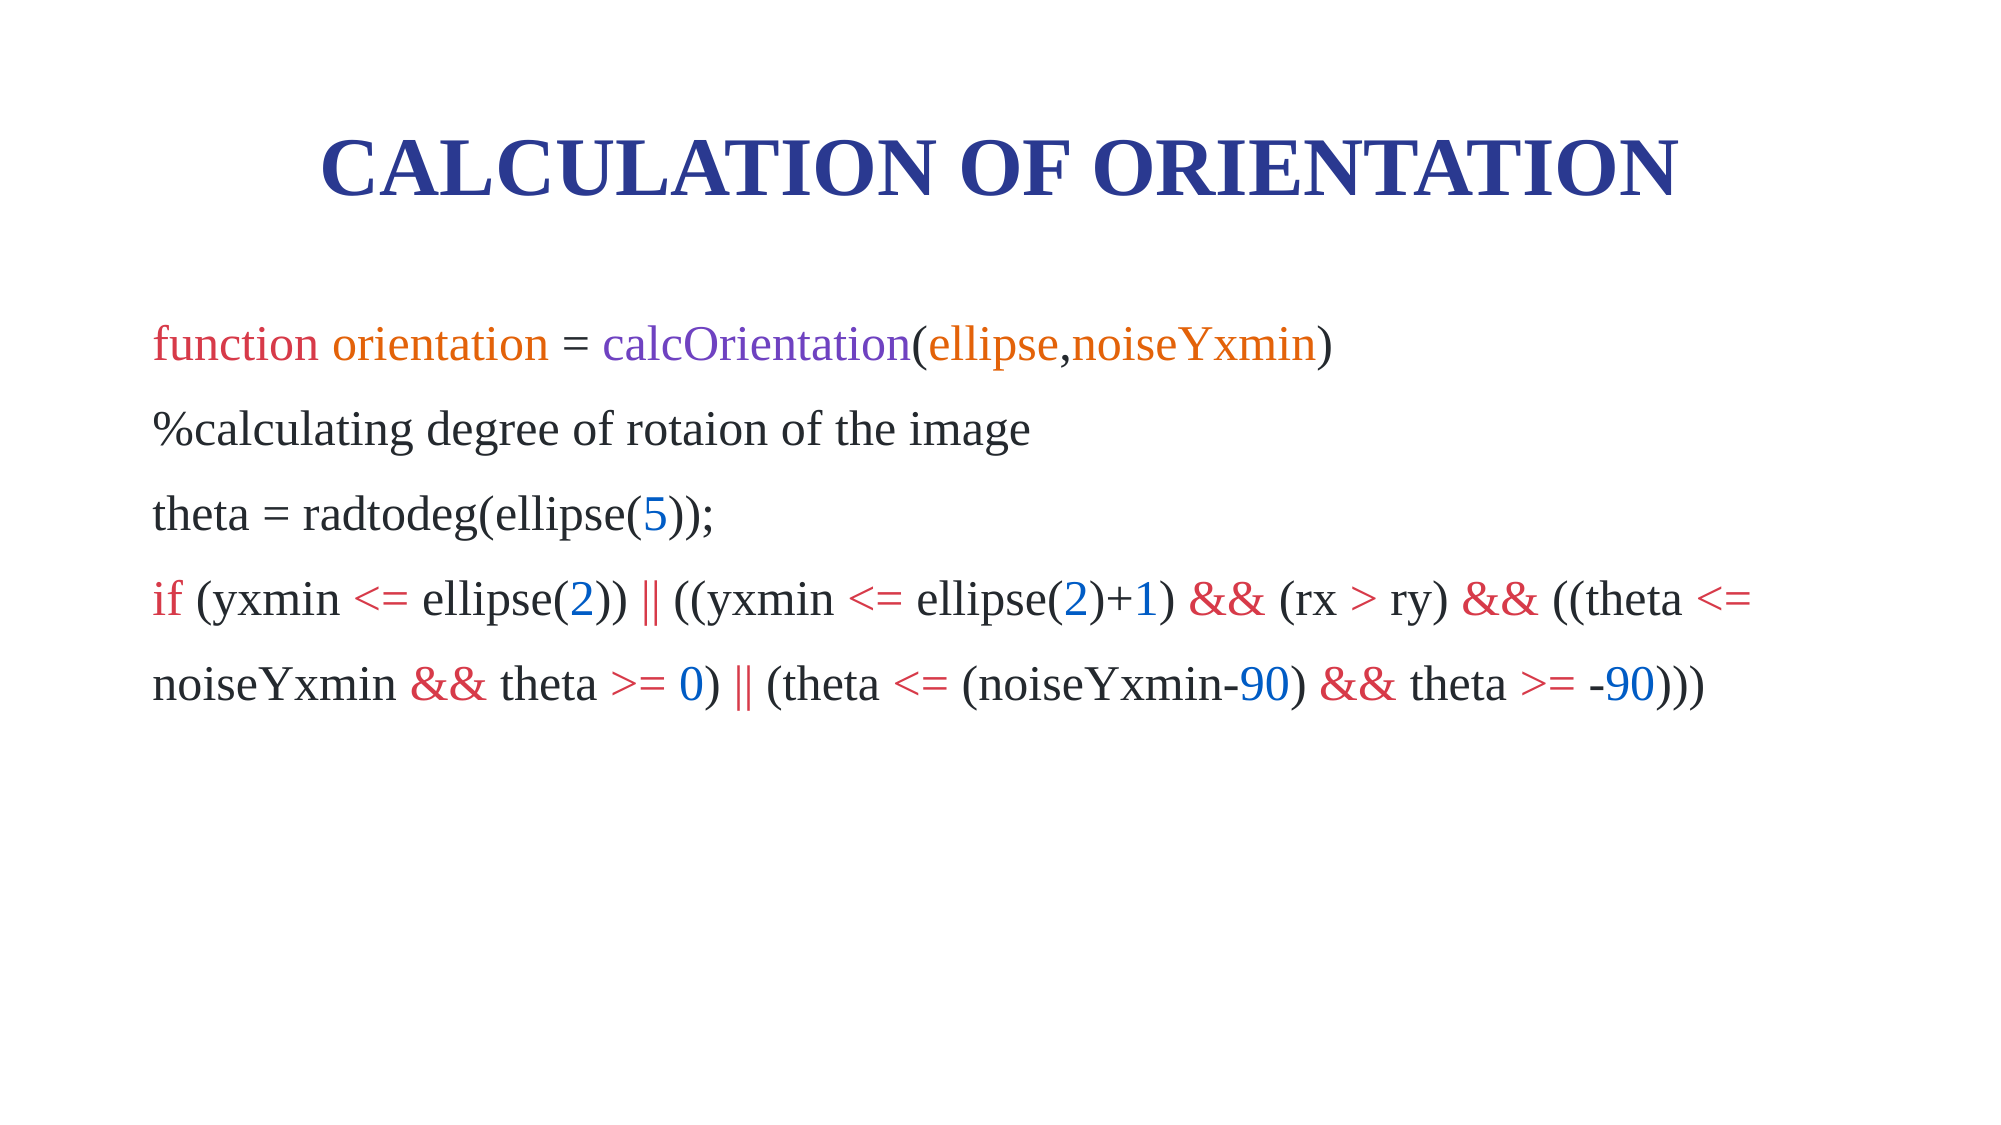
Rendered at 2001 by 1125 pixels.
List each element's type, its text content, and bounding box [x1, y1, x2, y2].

list function orientation = calcOrientation(ellipse,noiseYxmin) %calculating degree of rotaion of the image theta = radtodeg(ellipse(5)); if (yxmin <= ellipse(2)) || ((yxmin <= ellipse(2)+1) && (rx > ry) && ((theta <= noiseYxmin && theta >= 0) || (theta <= (noiseYxmin-90) && theta >= -90))) [137, 277, 1863, 992]
title CALCULATION OF ORIENTATION [137, 59, 1863, 277]
